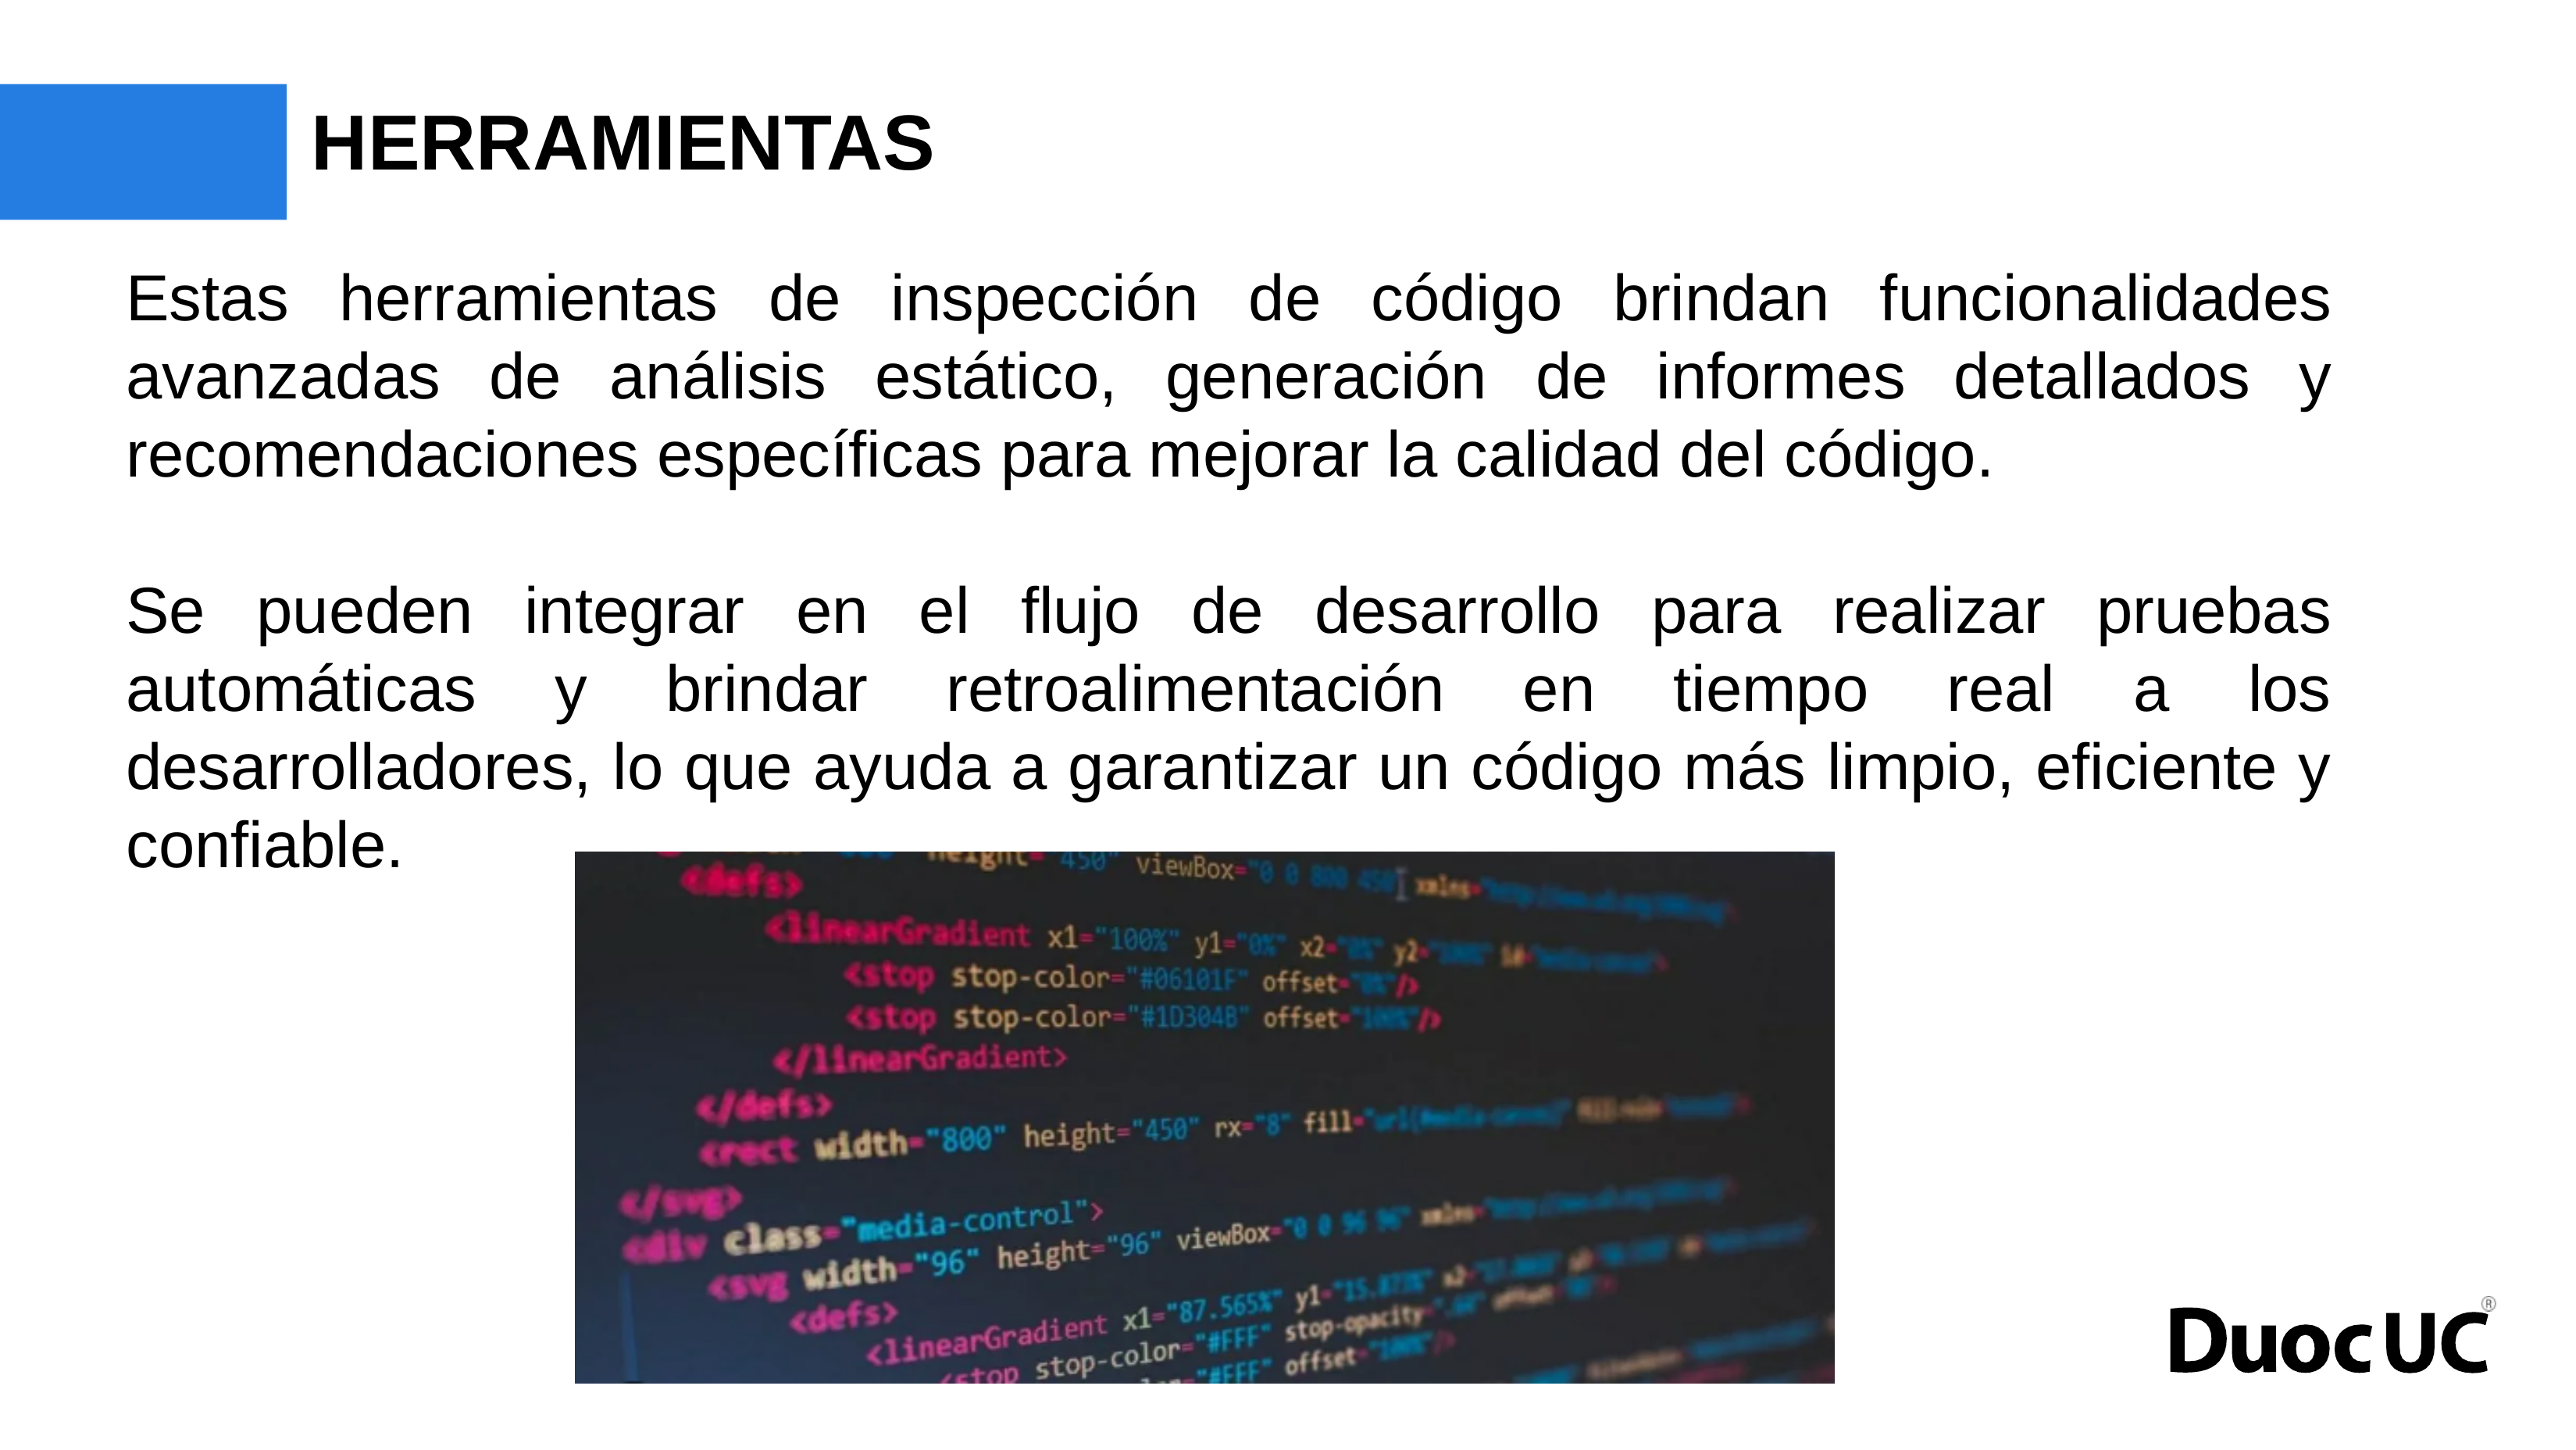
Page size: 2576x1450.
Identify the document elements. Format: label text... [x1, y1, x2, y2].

picture [2481, 1296, 2496, 1312]
title HERRAMIENTAS [311, 91, 2489, 187]
picture [575, 851, 1836, 1384]
text_box Estas herramientas de inspección de código brindan funcionalidades avanzadas de análisis estático, generación de informes detallados y recomendaciones específicas para mejorar la calidad del código. Se pueden integrar en el flujo de desarrollo para realizar pruebas automáticas y brindar retroalimentación en tiempo real a los desarrolladores, lo que ayuda a garantizar un código más limpio, eficiente y confiable. [126, 255, 2333, 881]
